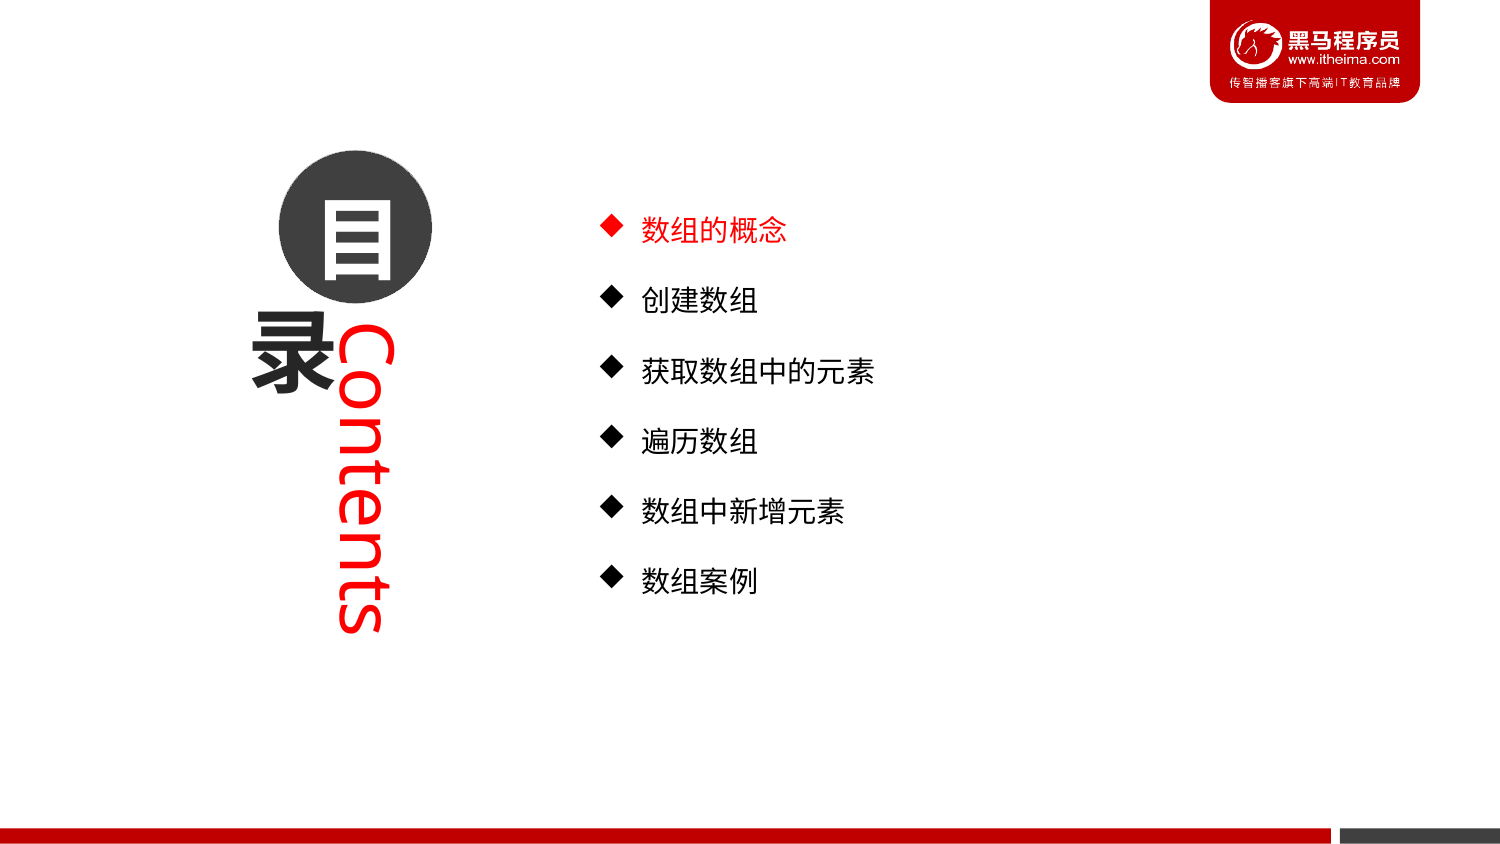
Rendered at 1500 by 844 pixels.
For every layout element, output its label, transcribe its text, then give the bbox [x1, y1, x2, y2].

list 数组的概念 创建数组 获取数组中的元素 遍历数组 数组中新增元素 数组案例 [582, 170, 1402, 695]
picture [1211, 11, 1419, 97]
